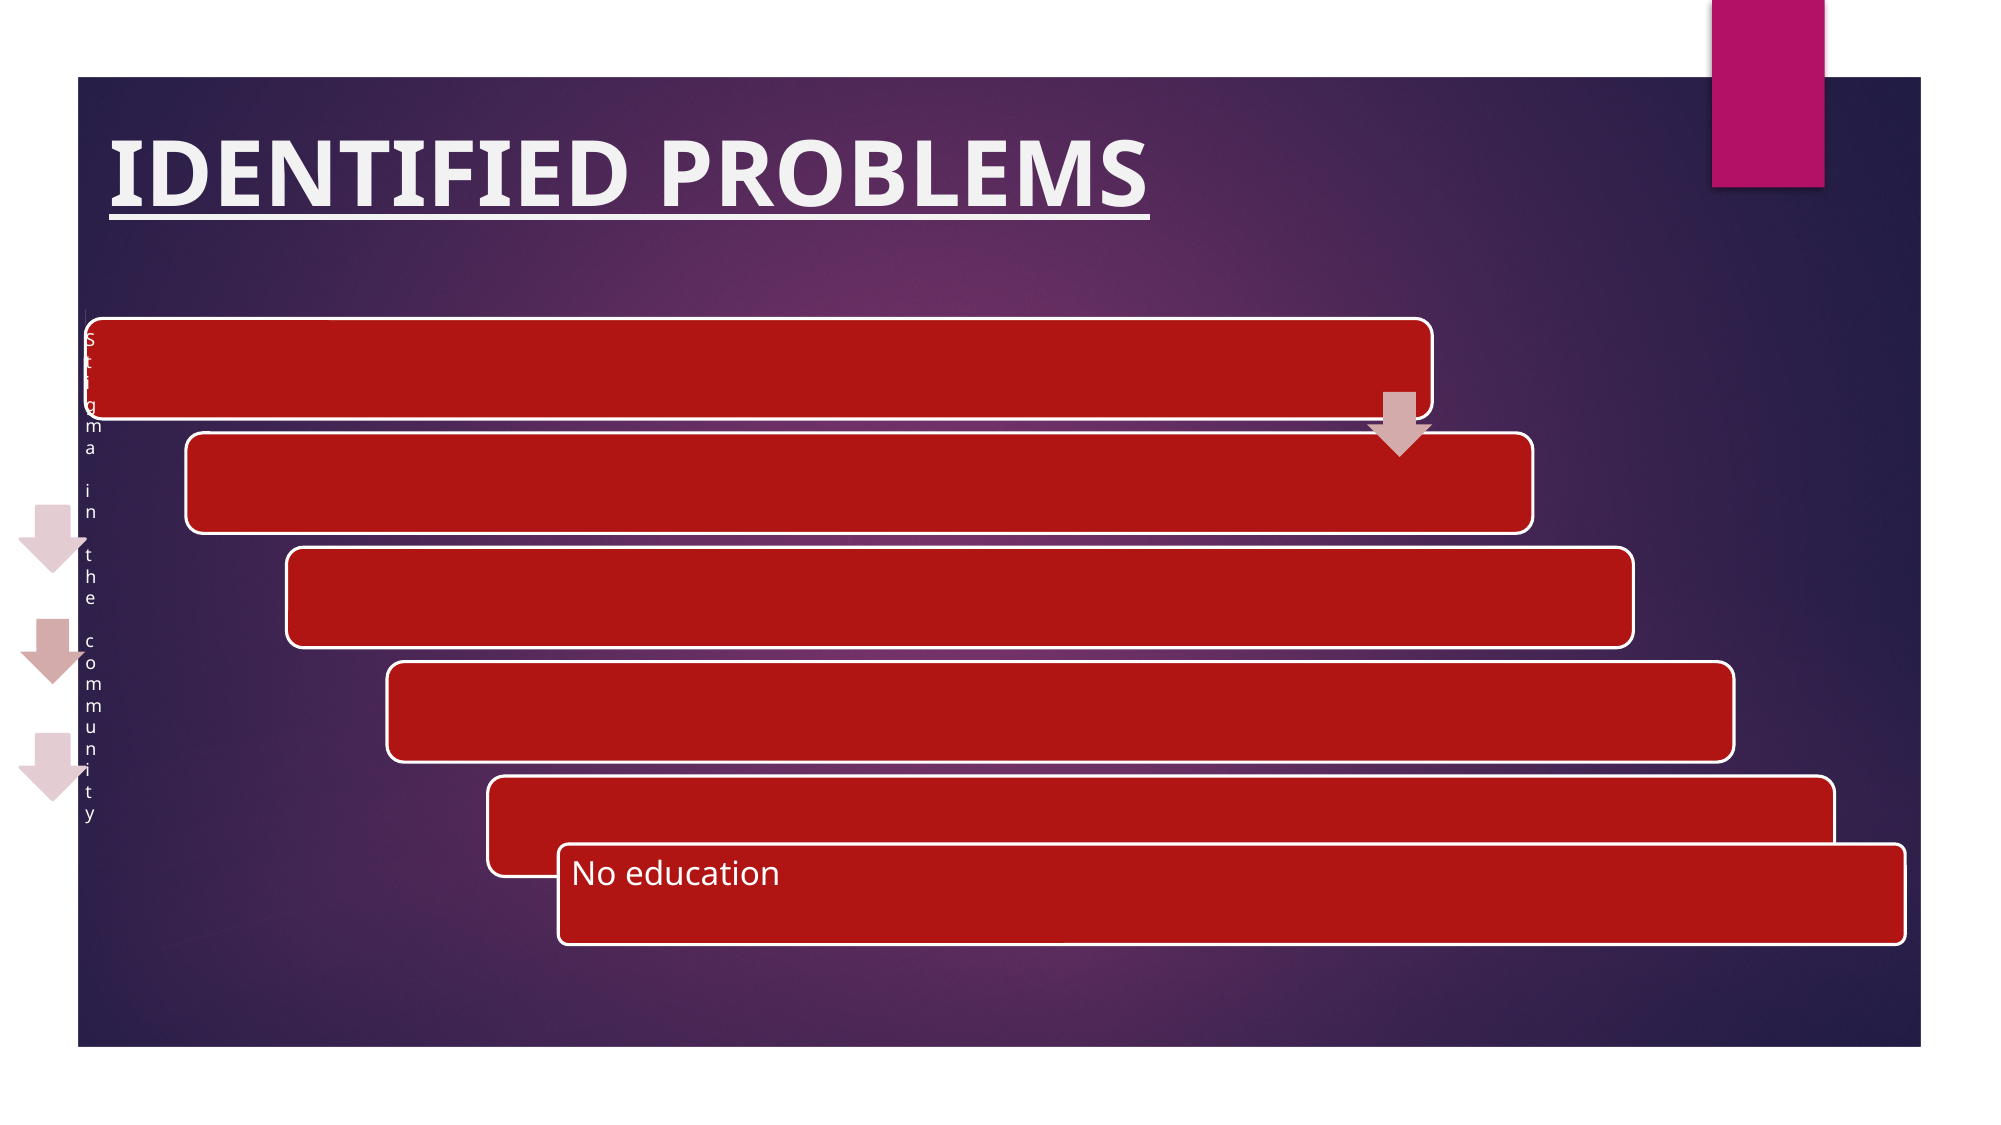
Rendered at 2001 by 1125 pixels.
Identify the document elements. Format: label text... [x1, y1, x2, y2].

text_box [85, 318, 1835, 877]
subtitle IDENTIFIED PROBLEMS [94, 107, 1543, 249]
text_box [558, 843, 1906, 945]
